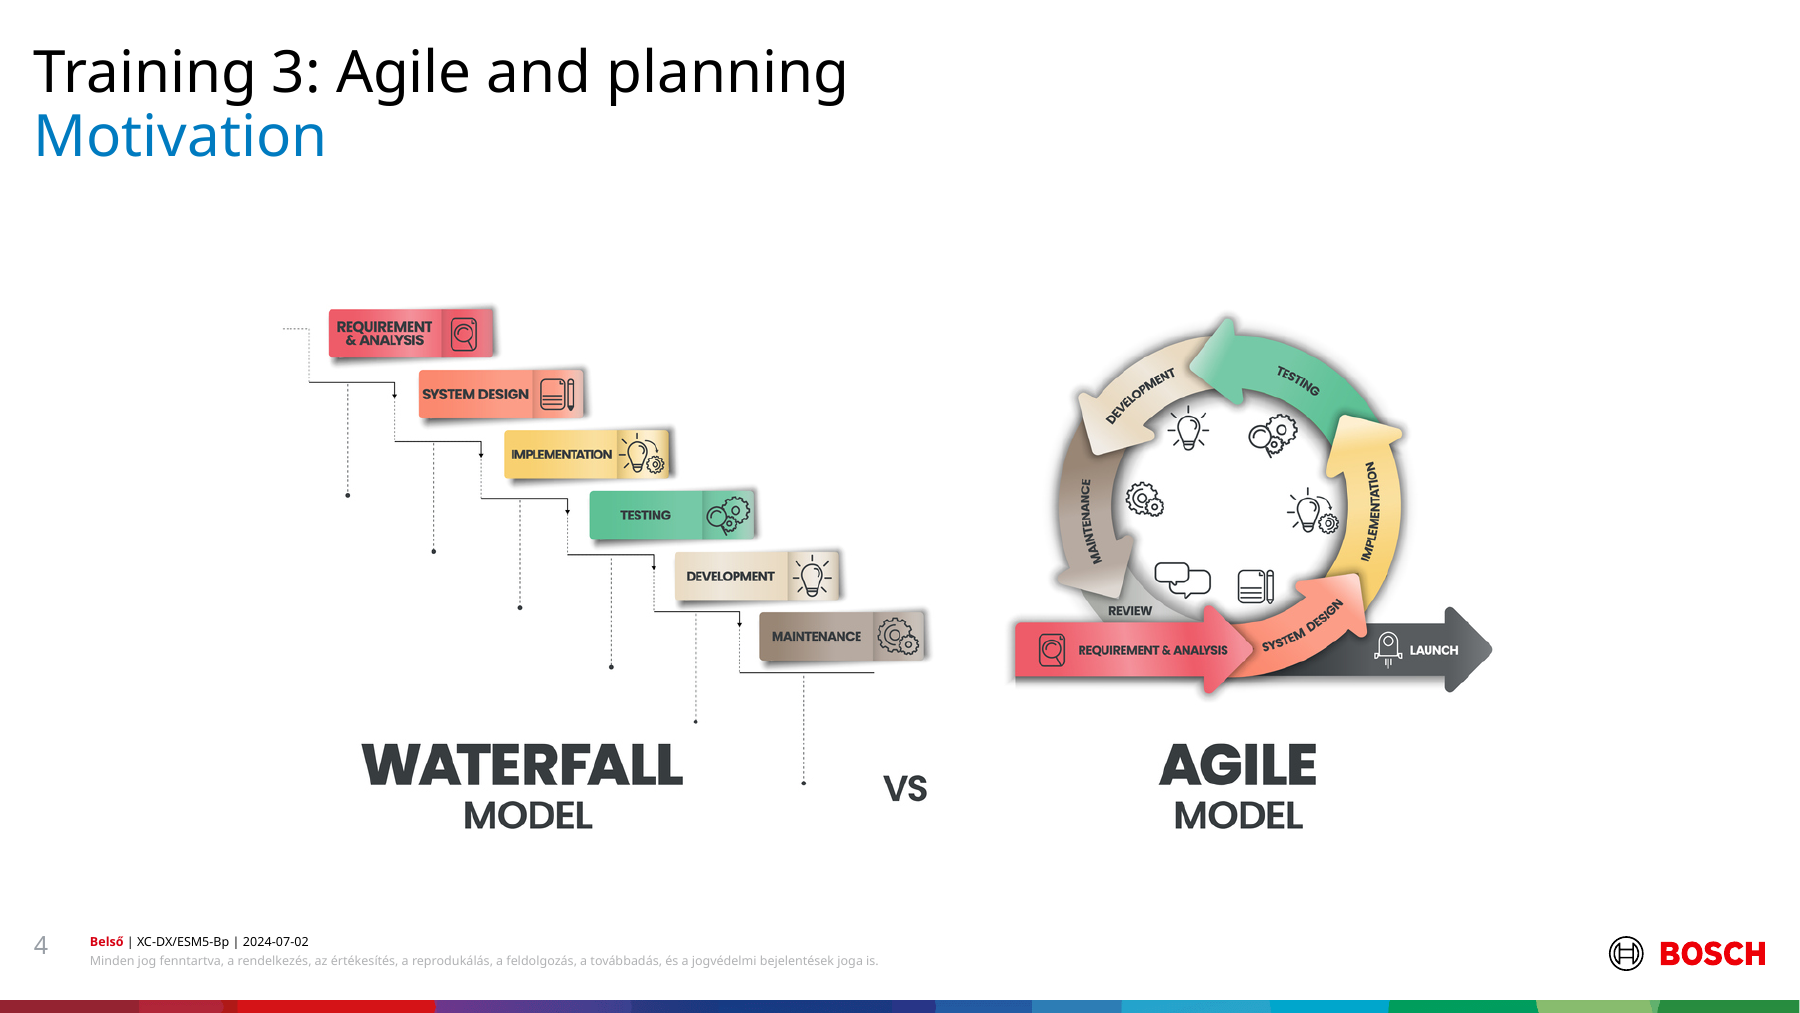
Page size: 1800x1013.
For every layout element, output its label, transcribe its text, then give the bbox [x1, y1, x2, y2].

slide_number 4 [33, 929, 81, 997]
list Training 3: Agile and planning [33, 42, 1766, 106]
picture [249, 174, 1550, 906]
picture [0, 1000, 1270, 1013]
title Motivation [33, 106, 1766, 171]
picture [1388, 1000, 1800, 1013]
